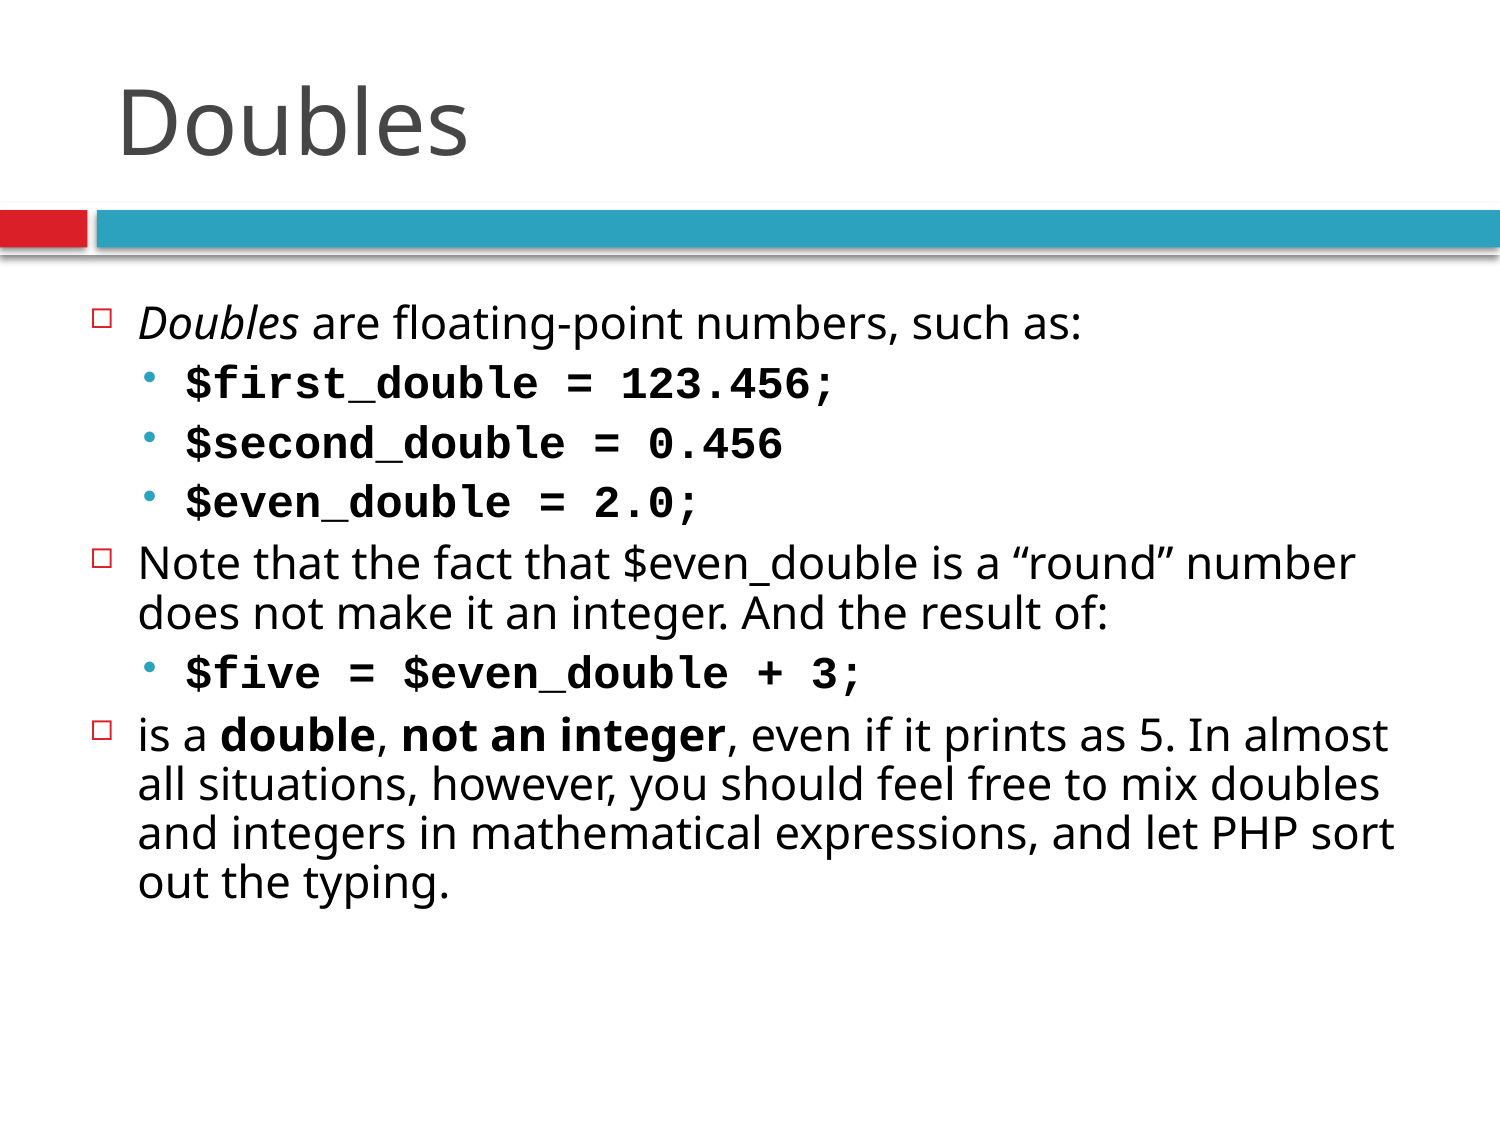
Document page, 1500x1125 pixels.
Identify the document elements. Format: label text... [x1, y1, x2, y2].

list Doubles are floating-point numbers, such as: $first_double = 123.456; $second_double = 0.456 $even_double = 2.0; Note that the fact that $even_double is a “round” number does not make it an integer. And the result of: $five = $even_double + 3; is a double, not an integer, even if it prints as 5. In almost all situations, however, you should feel free to mix doubles and integers in mathematical expressions, and let PHP sort out the typing. [75, 224, 1463, 1025]
title Doubles [100, 37, 1438, 200]
